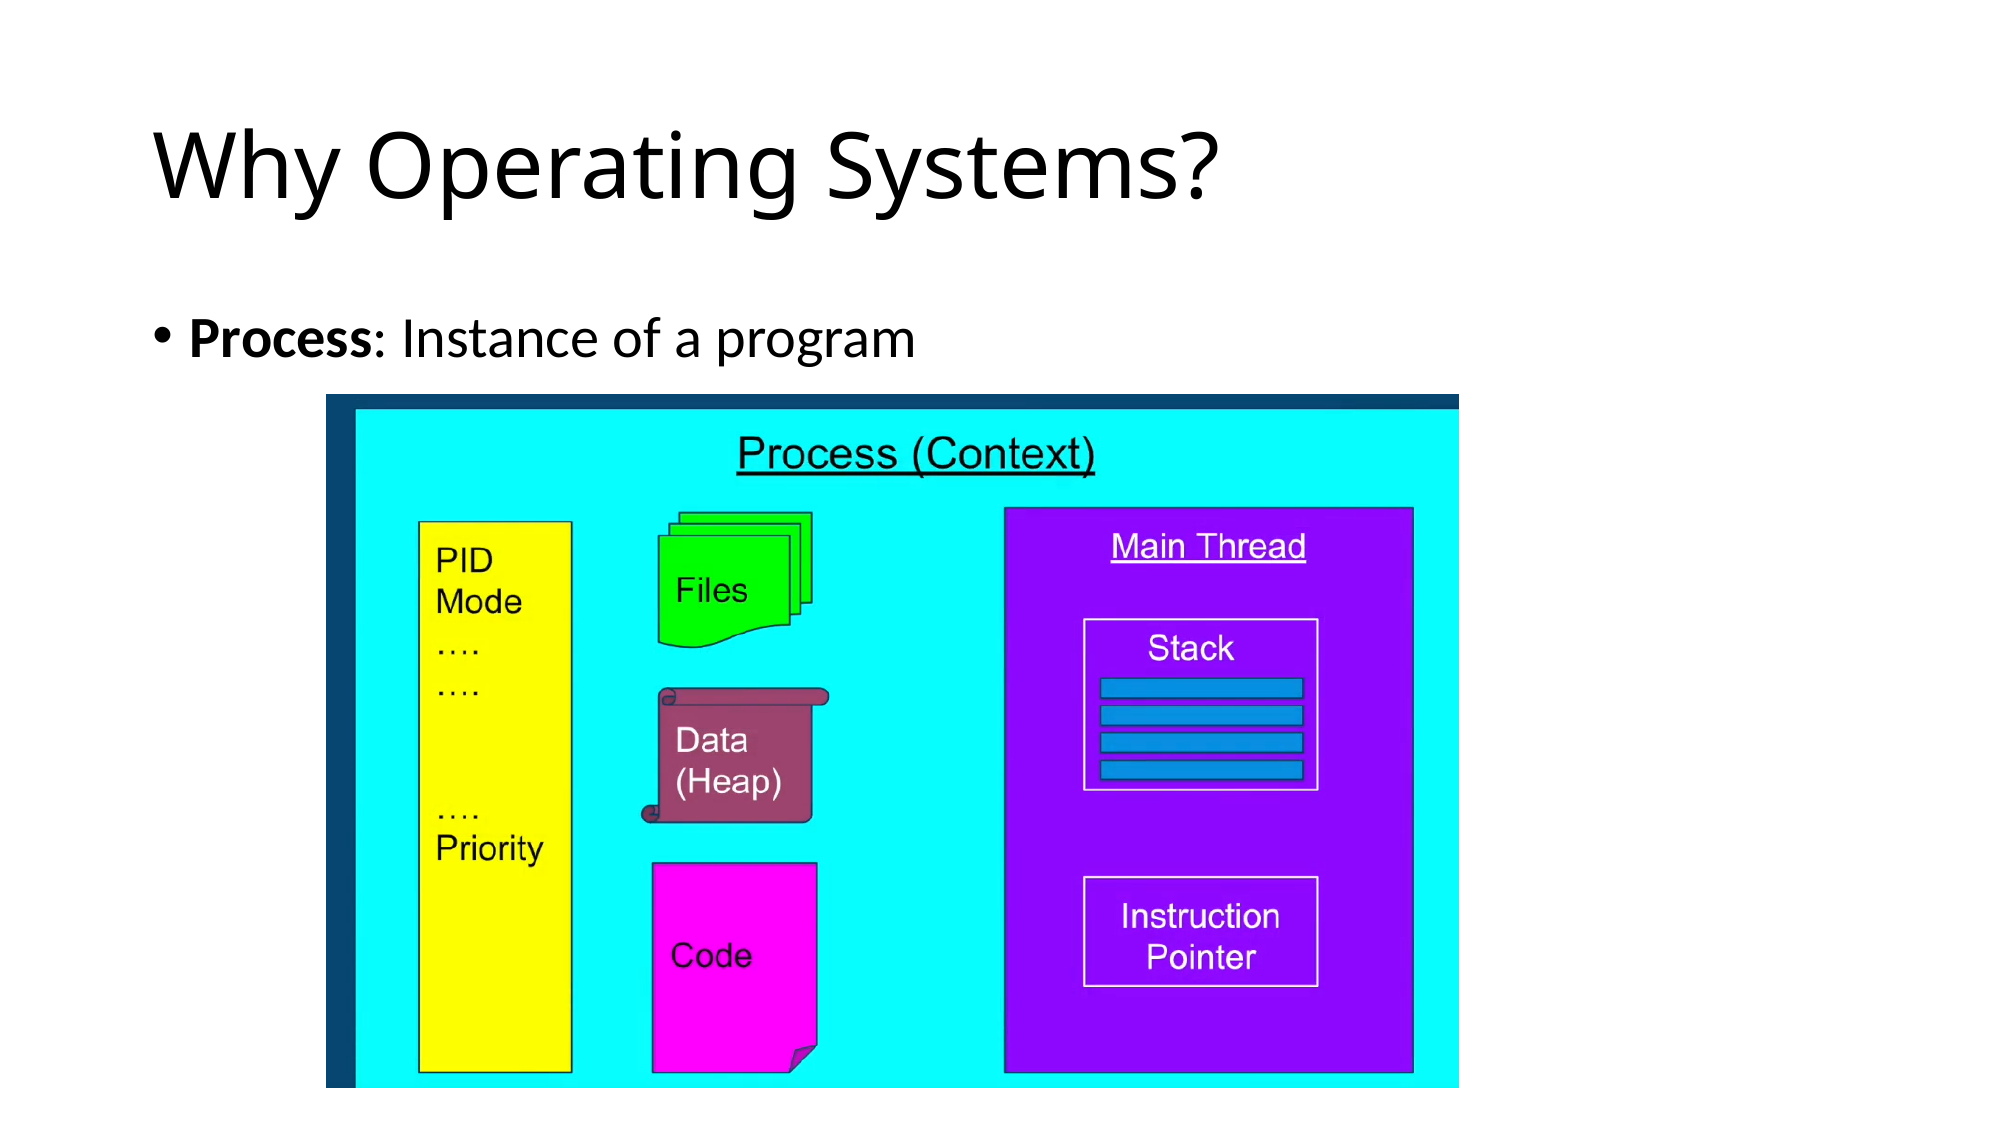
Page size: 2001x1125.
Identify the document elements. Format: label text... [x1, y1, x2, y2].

title Why Operating Systems? [137, 59, 1863, 278]
picture [326, 394, 1459, 1088]
list Process: Instance of a program [137, 299, 1863, 1014]
